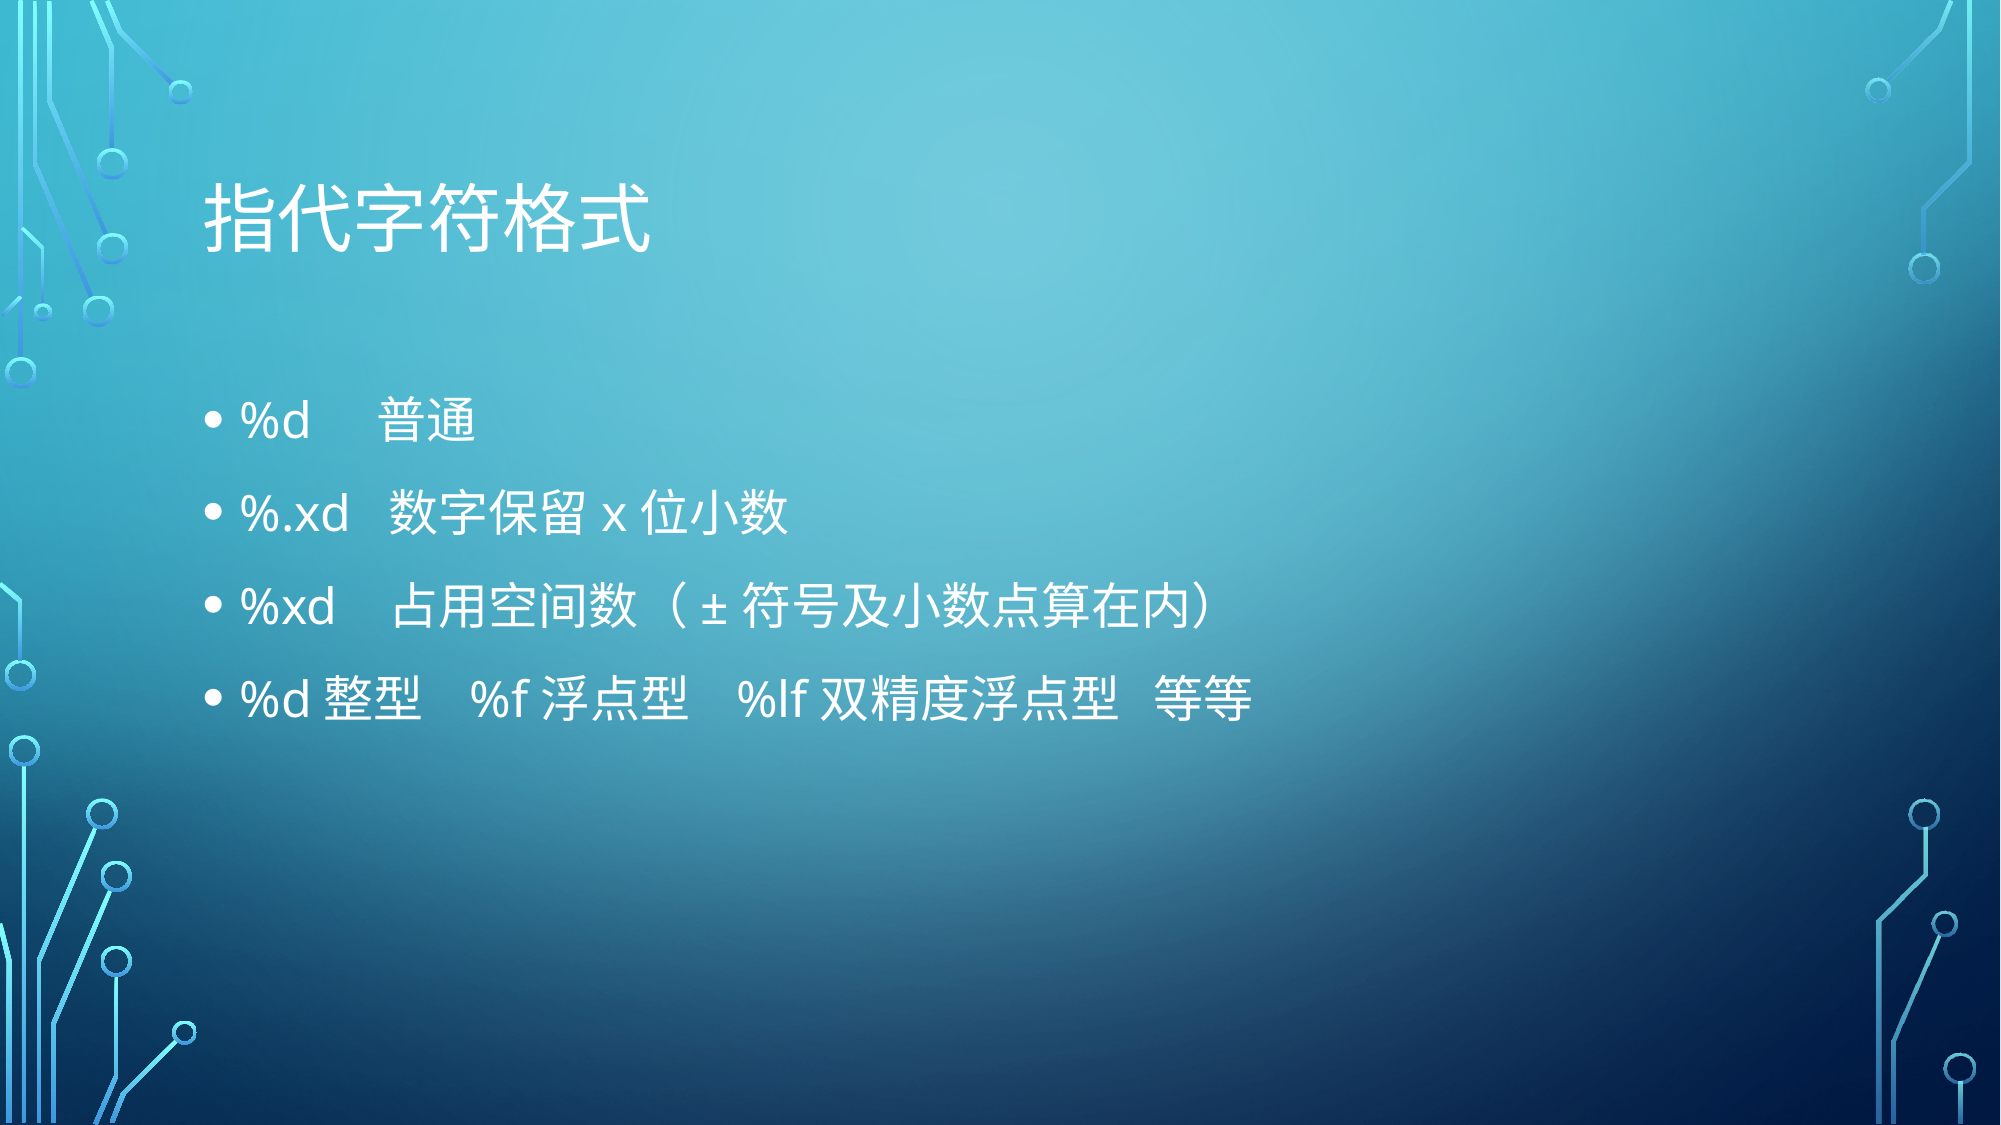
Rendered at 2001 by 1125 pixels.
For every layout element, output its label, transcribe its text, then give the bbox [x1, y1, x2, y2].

title 指代字符格式 [187, 101, 1813, 344]
list %d 普通 %.xd 数字保留x位小数 %xd 占用空间数（±符号及小数点算在内） %d整型 %f浮点型 %lf双精度浮点型 等等 [187, 369, 1813, 950]
